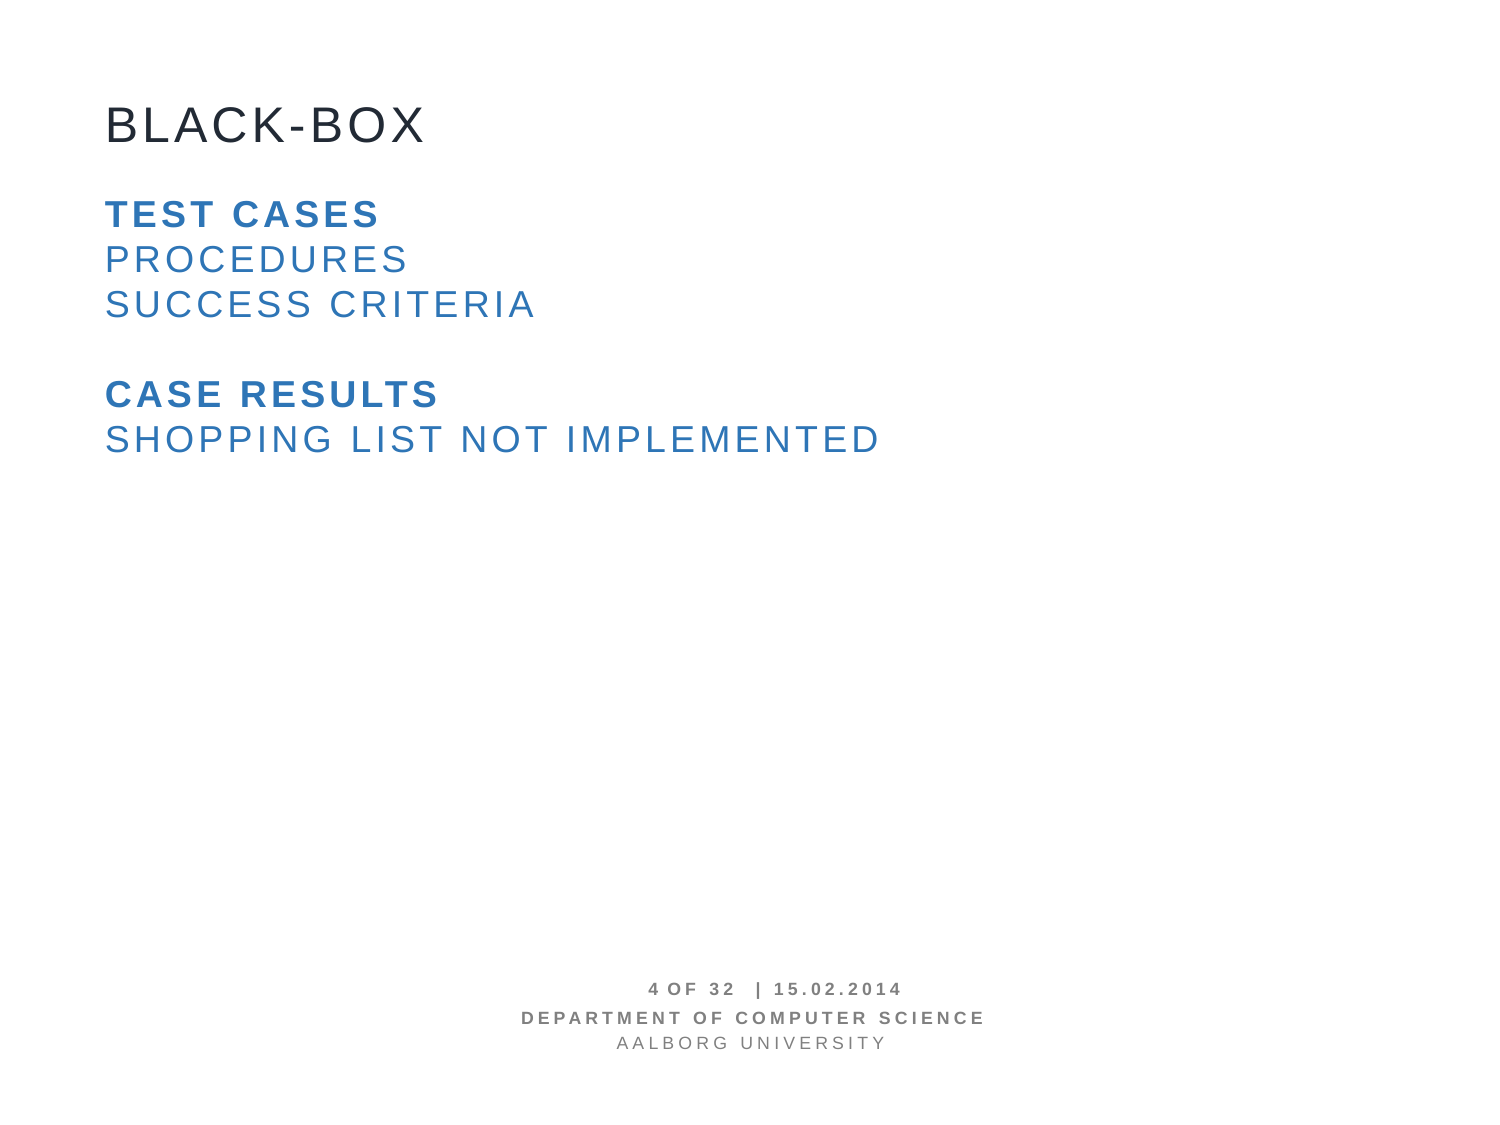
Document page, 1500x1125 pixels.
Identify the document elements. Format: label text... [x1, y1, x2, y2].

text_box Department of computer science AALBORG UNIVERSITy [449, 1006, 1055, 1056]
text_box Black-Box [102, 92, 1125, 153]
text_box Test Cases Procedures Success Criteria Case Results Shopping List not implemented [102, 189, 1106, 858]
text_box 4 OF 32 | 15.02.2014 [416, 976, 1130, 1000]
